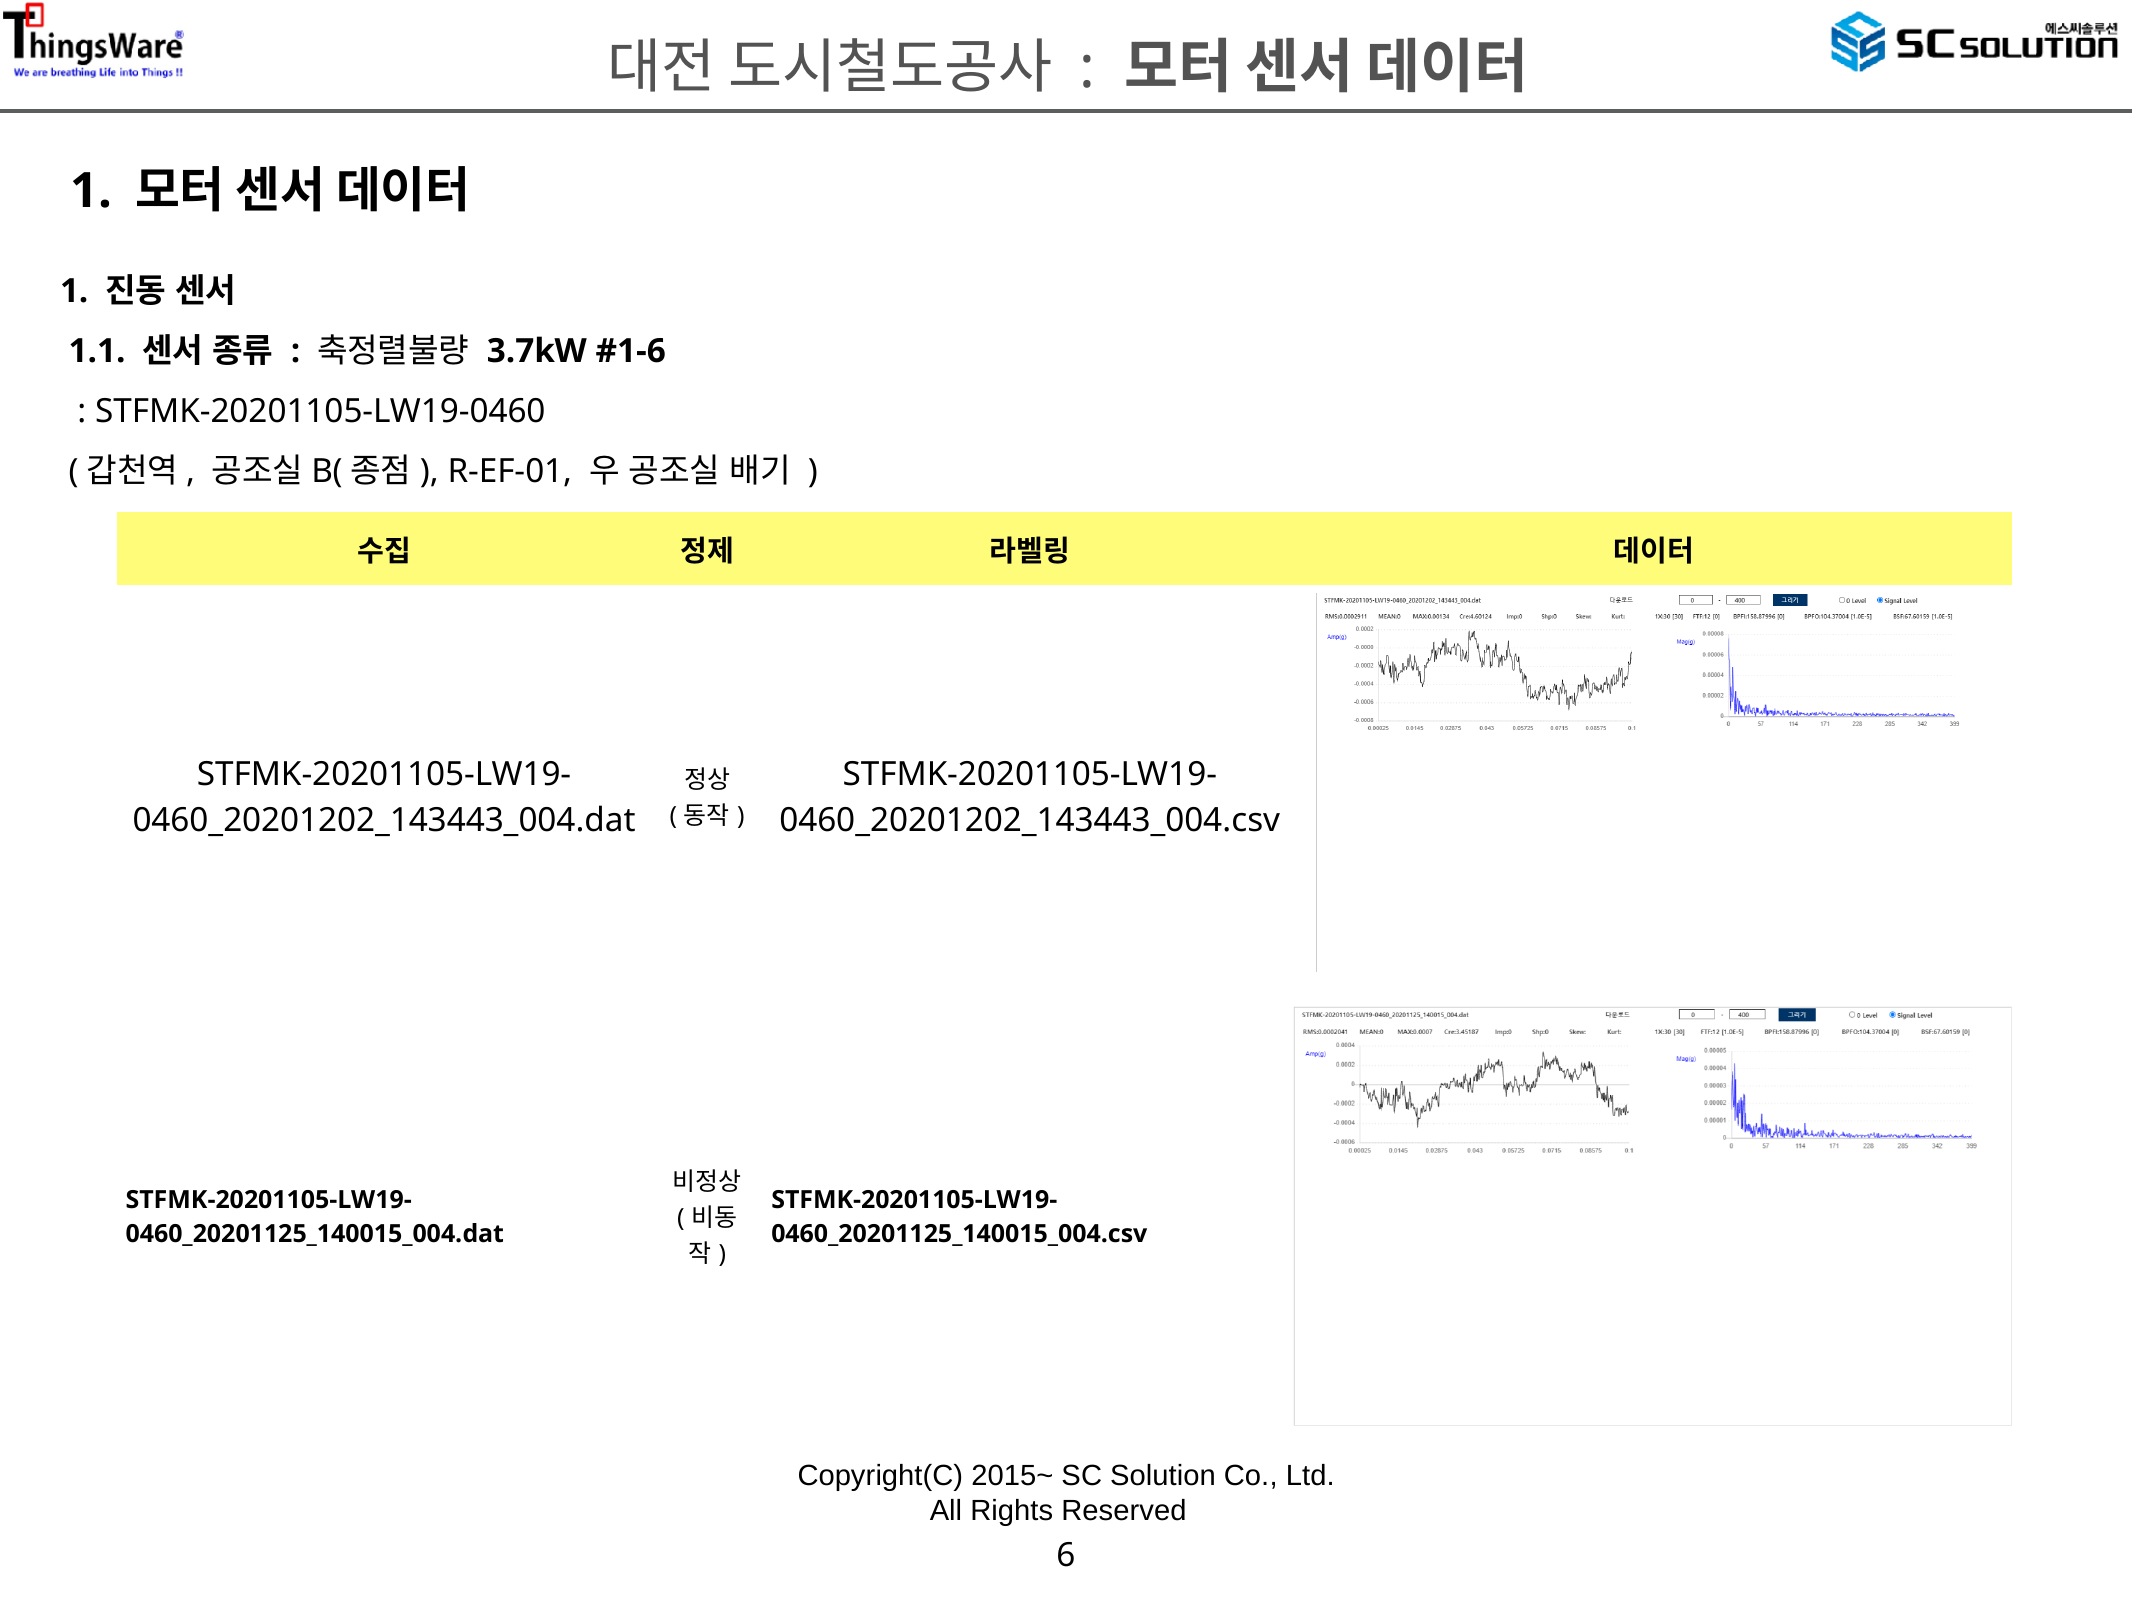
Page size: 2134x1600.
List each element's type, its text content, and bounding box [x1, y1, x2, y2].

title 대전 도시철도공사 : 모터 센서 데이터 [0, 20, 2134, 109]
text_box 1. 모터 센서 데이터 [0, 138, 2134, 226]
table_cell STFMK-20201105-LW19-0460_20201202_143443_004.dat [117, 585, 651, 1006]
table_header 라벨링 [763, 512, 1297, 585]
table_header 수집 [117, 512, 651, 585]
picture [1293, 1006, 2013, 1426]
table_cell 정상 (동작) [651, 585, 763, 1006]
table_header 정제 [651, 512, 763, 585]
table_cell STFMK-20201105-LW19-0460_20201125_140015_004.csv [763, 1006, 1293, 1426]
slide_number 6 [1046, 1535, 1086, 1579]
text_box 1. 진동 센서 1.1. 센서 종류 : 축정렬불량 3.7kW #1-6 : STFMK-20201105-LW19-0460 (갑천역, 공조실B(종점), R-EF-01, 우 공조실 배기 ) [51, 240, 827, 497]
picture [1812, 0, 2134, 84]
text_box Copyright(C) 2015~ SC Solution Co., Ltd. All Rights Reserved [789, 1447, 1344, 1535]
table_cell [1297, 585, 2012, 1006]
table_cell STFMK-20201105-LW19-0460_20201202_143443_004.csv [763, 585, 1297, 1006]
picture [0, 0, 191, 84]
picture [1316, 593, 1990, 972]
table_cell STFMK-20201105-LW19-0460_20201125_140015_004.dat [117, 1006, 651, 1426]
table_cell 비정상 (비동작) [651, 1006, 763, 1426]
table_header 데이터 [1297, 512, 2012, 585]
